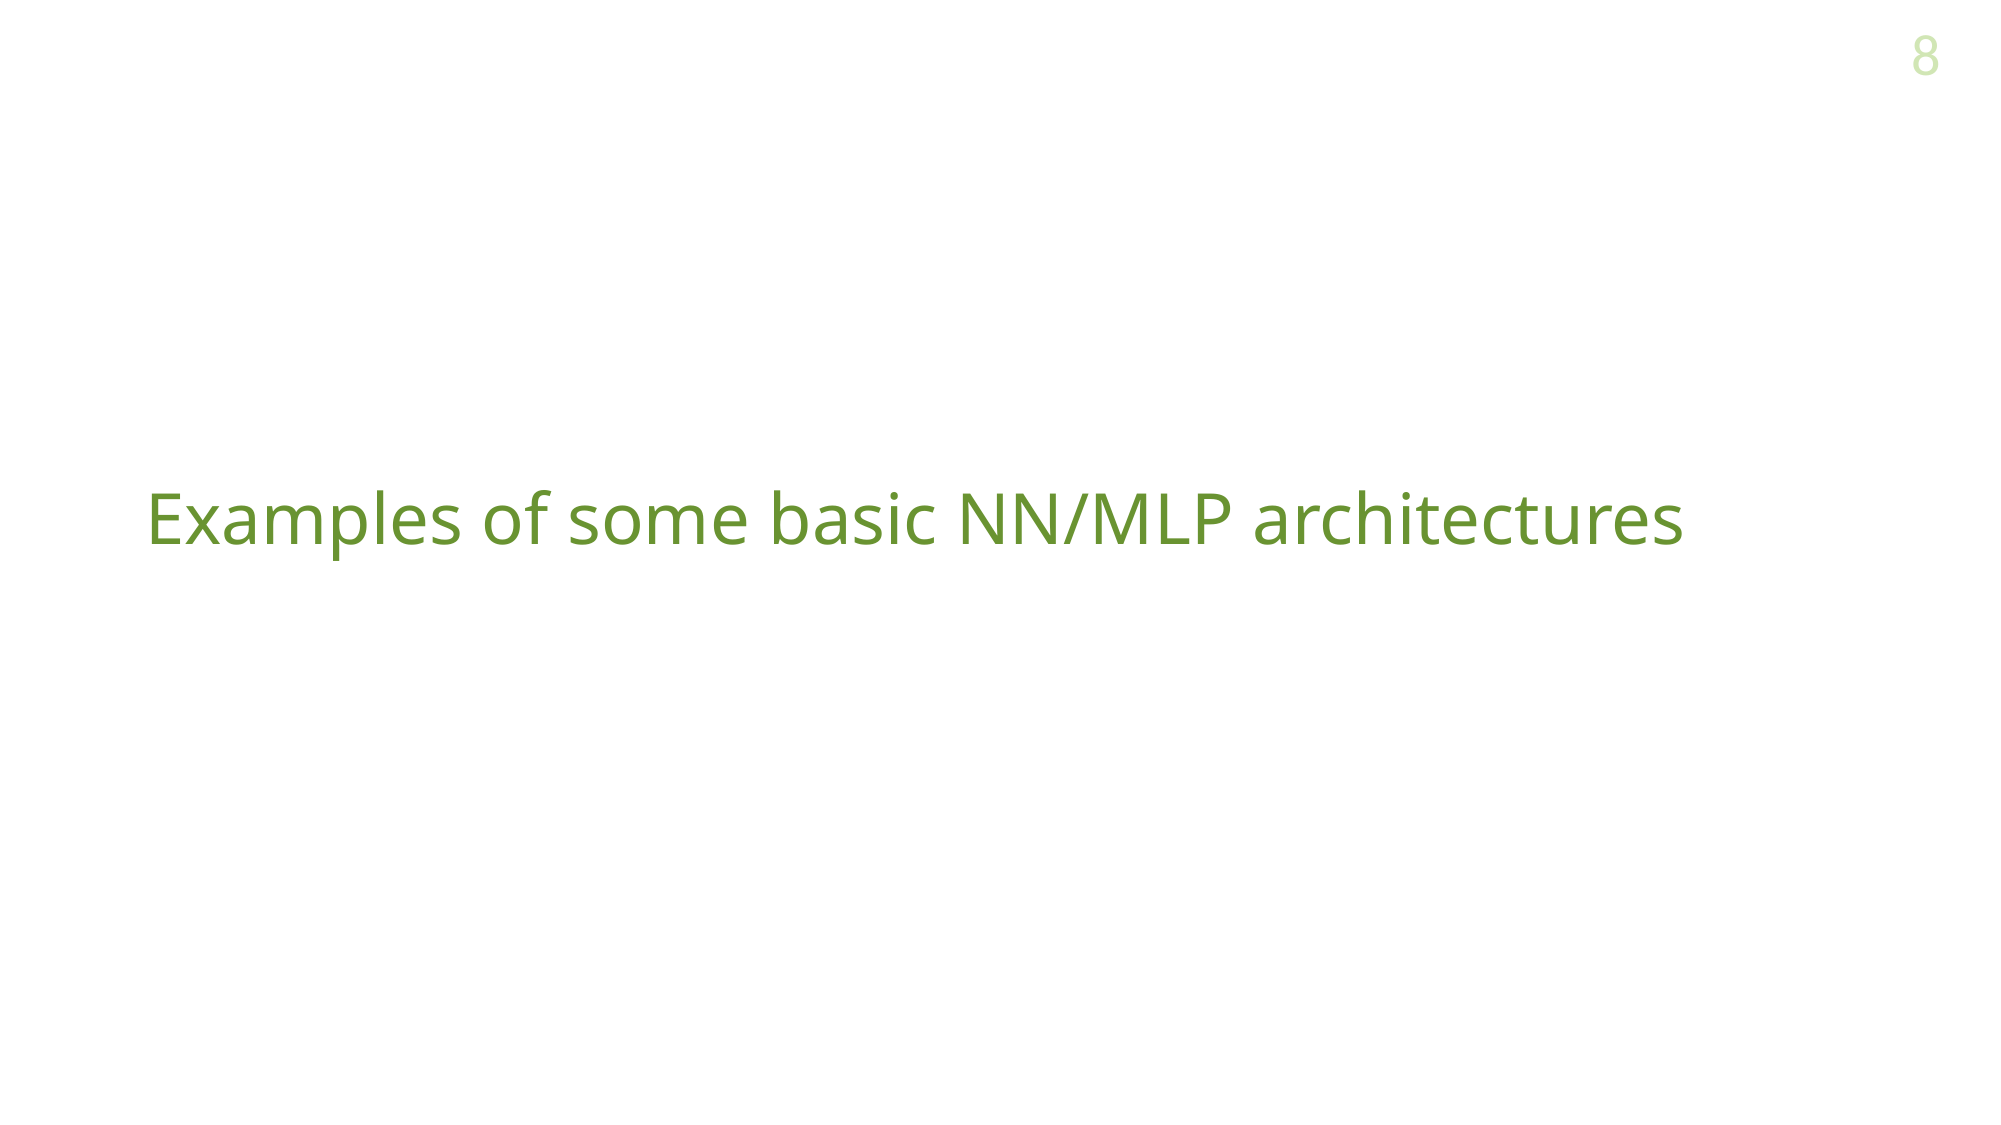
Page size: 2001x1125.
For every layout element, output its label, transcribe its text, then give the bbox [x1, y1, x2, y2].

title Examples of some basic NN/MLP architectures [130, 454, 1870, 590]
text_box 8 [1857, 22, 1957, 83]
